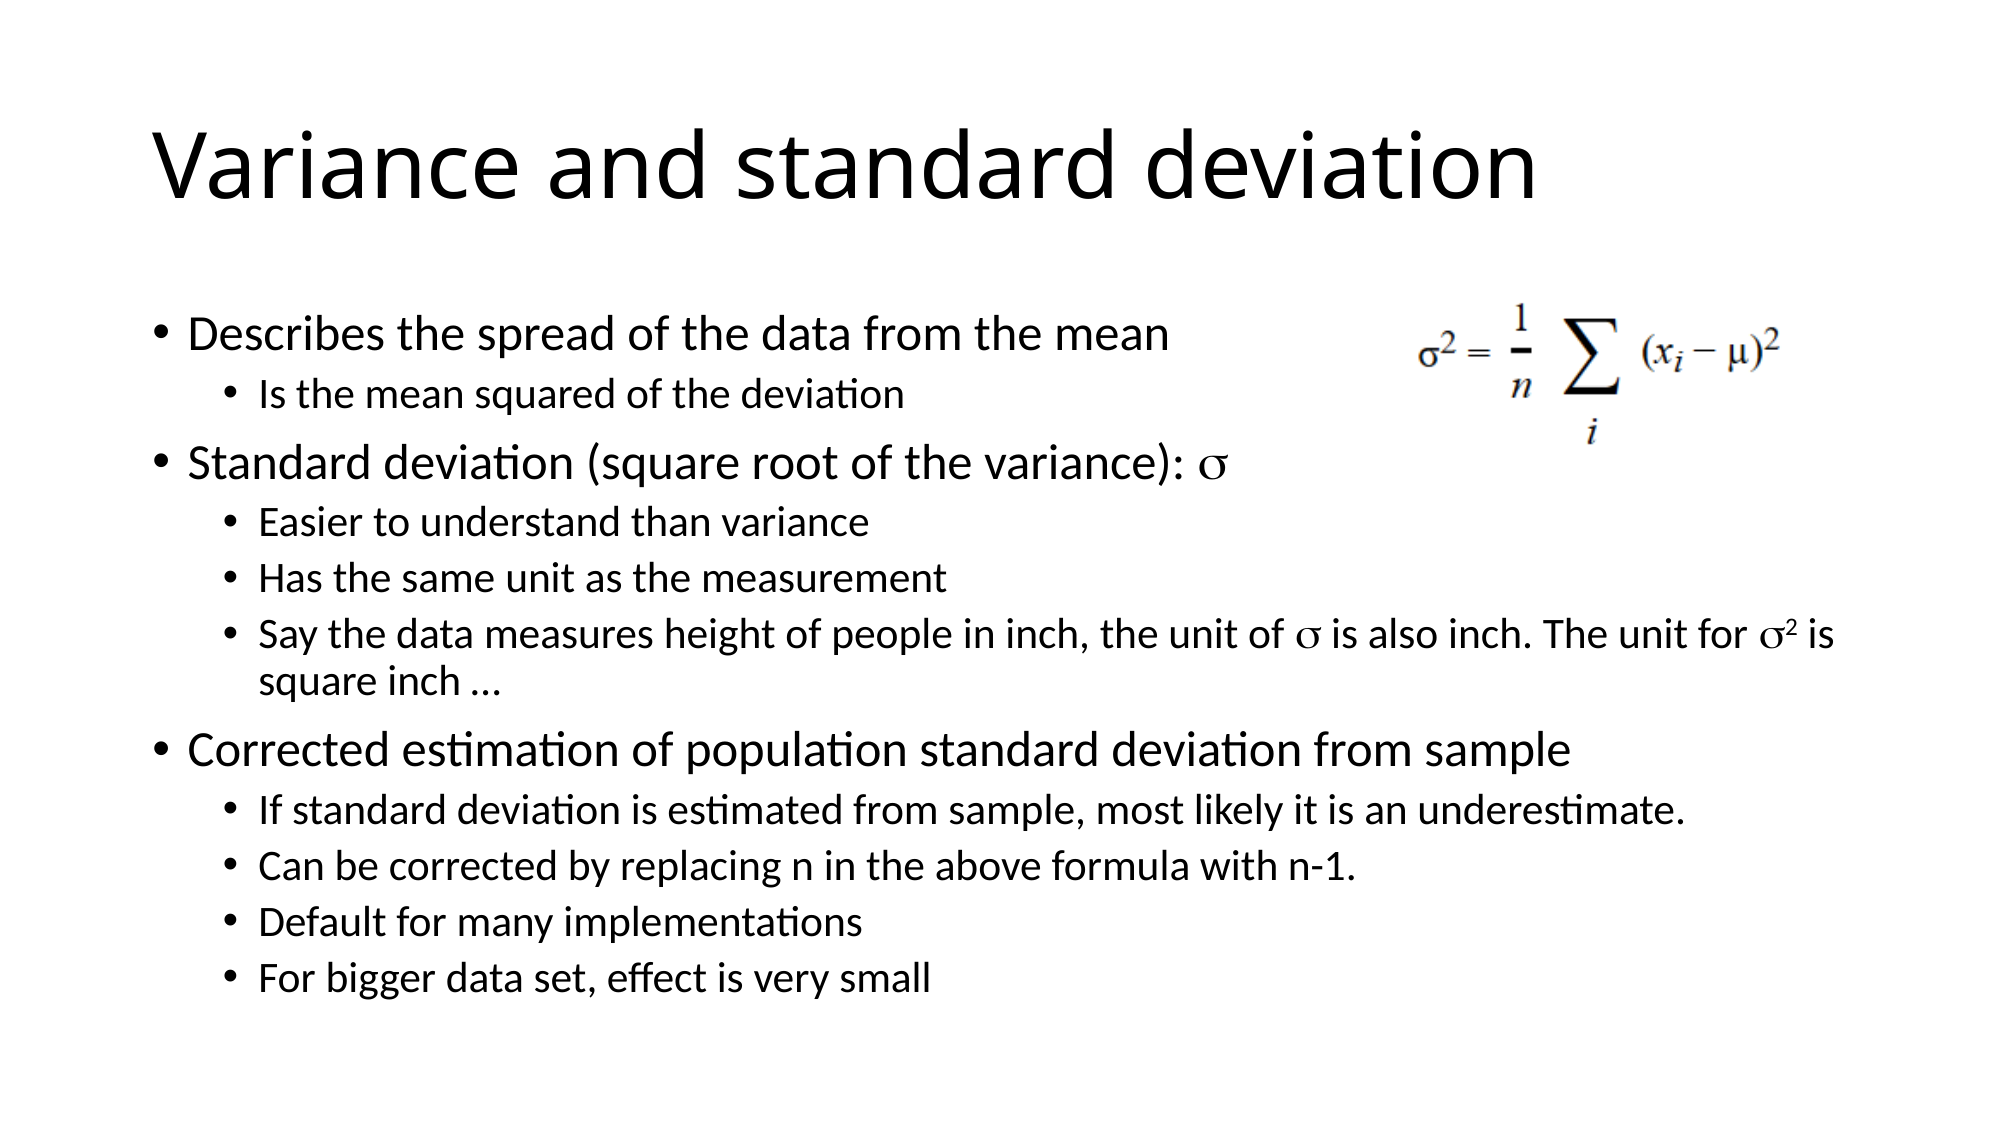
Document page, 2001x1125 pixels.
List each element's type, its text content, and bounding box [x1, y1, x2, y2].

title Variance and standard deviation [137, 59, 1863, 278]
list Describes the spread of the data from the mean Is the mean squared of the deviation Standard deviation (square root of the variance):  Easier to understand than variance Has the same unit as the measurement Say the data measures height of people in inch, the unit of  is also inch. The unit for 2 is square inch … Corrected estimation of population standard deviation from sample If standard deviation is estimated from sample, most likely it is an underestimate. Can be corrected by replacing n in the above formula with n-1. Default for many implementations For bigger data set, effect is very small [137, 299, 1863, 1014]
picture [1395, 295, 1785, 453]
